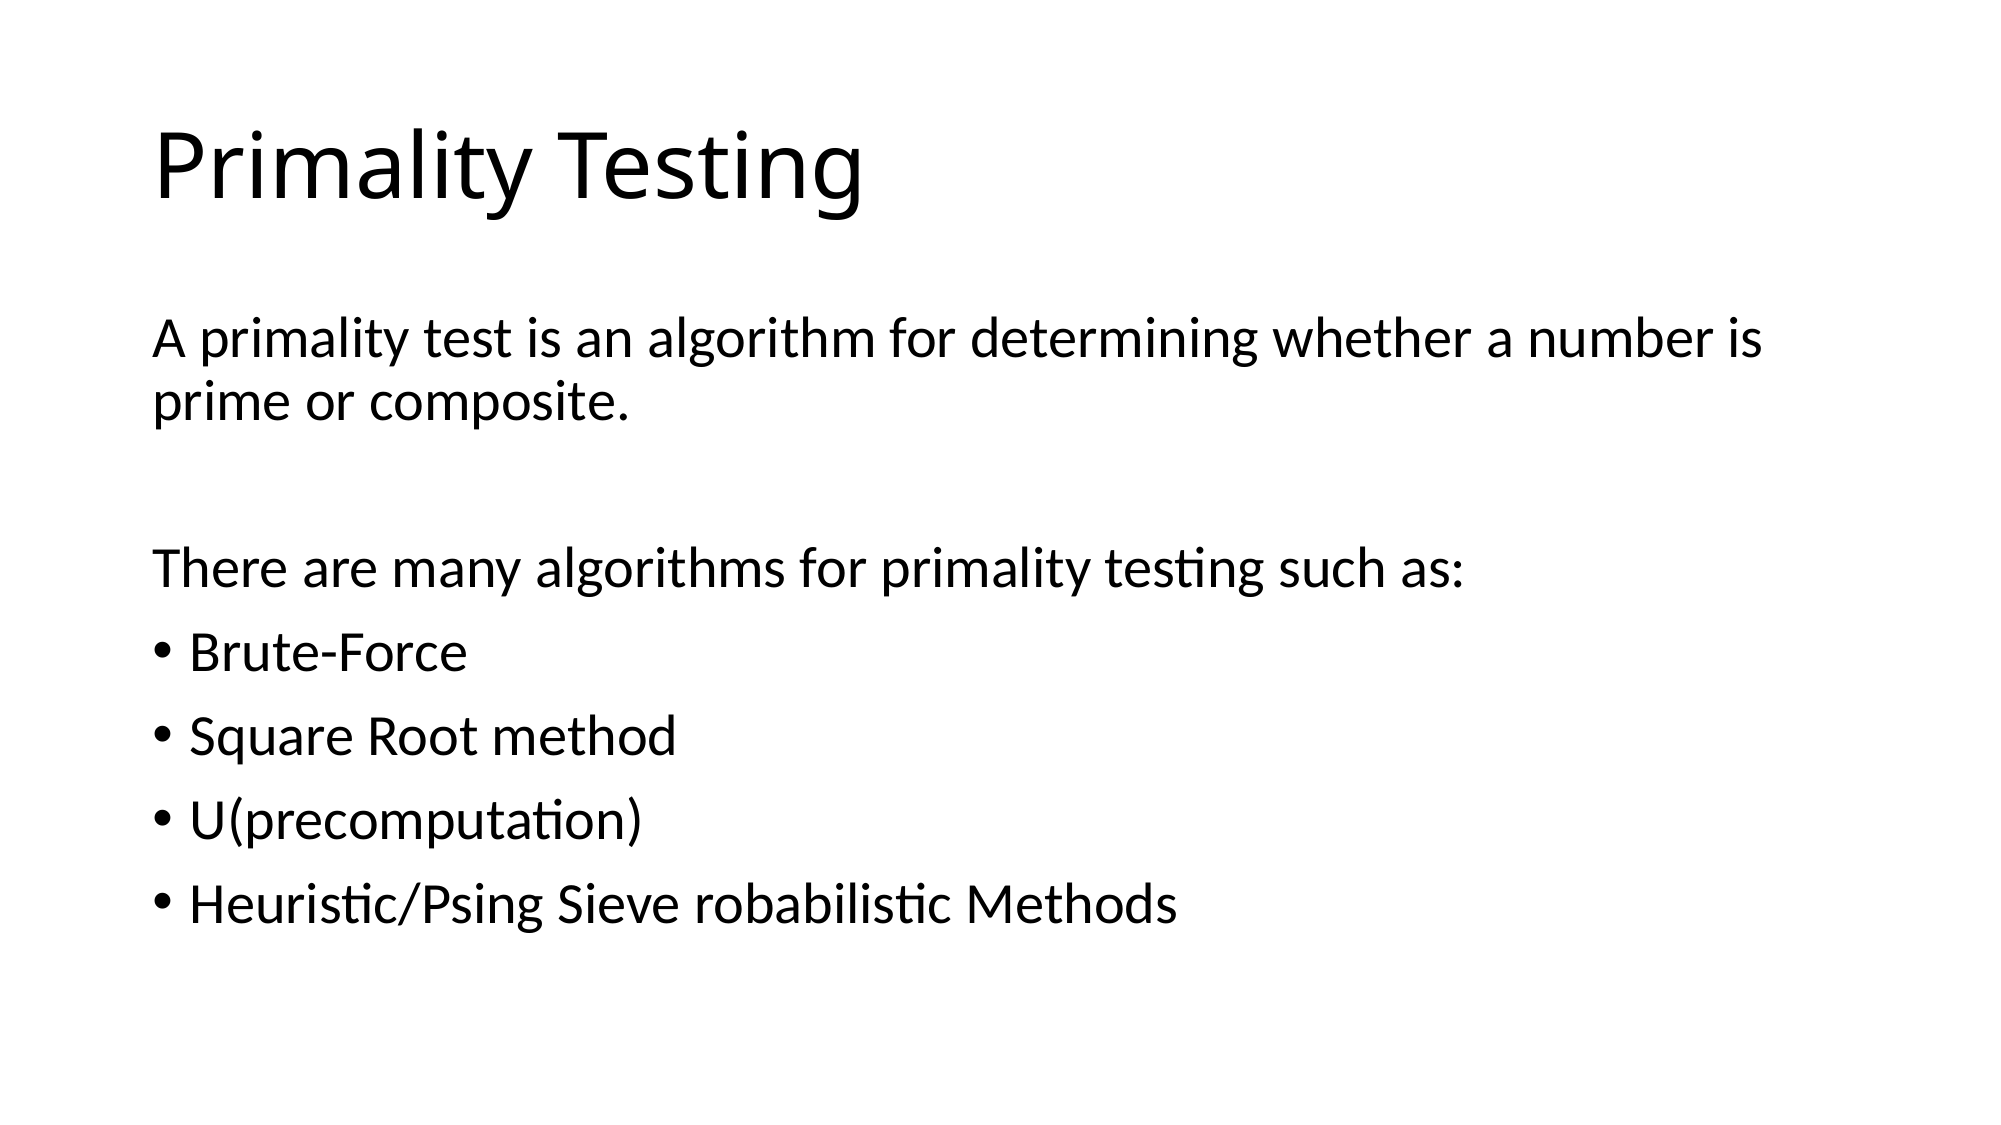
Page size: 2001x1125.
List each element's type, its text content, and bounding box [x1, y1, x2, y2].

list A primality test is an algorithm for determining whether a number is prime or composite. There are many algorithms for primality testing such as: Brute-Force Square Root method U(precomputation) Heuristic/Psing Sieve robabilistic Methods [137, 299, 1863, 1014]
title Primality Testing [137, 59, 1863, 278]
